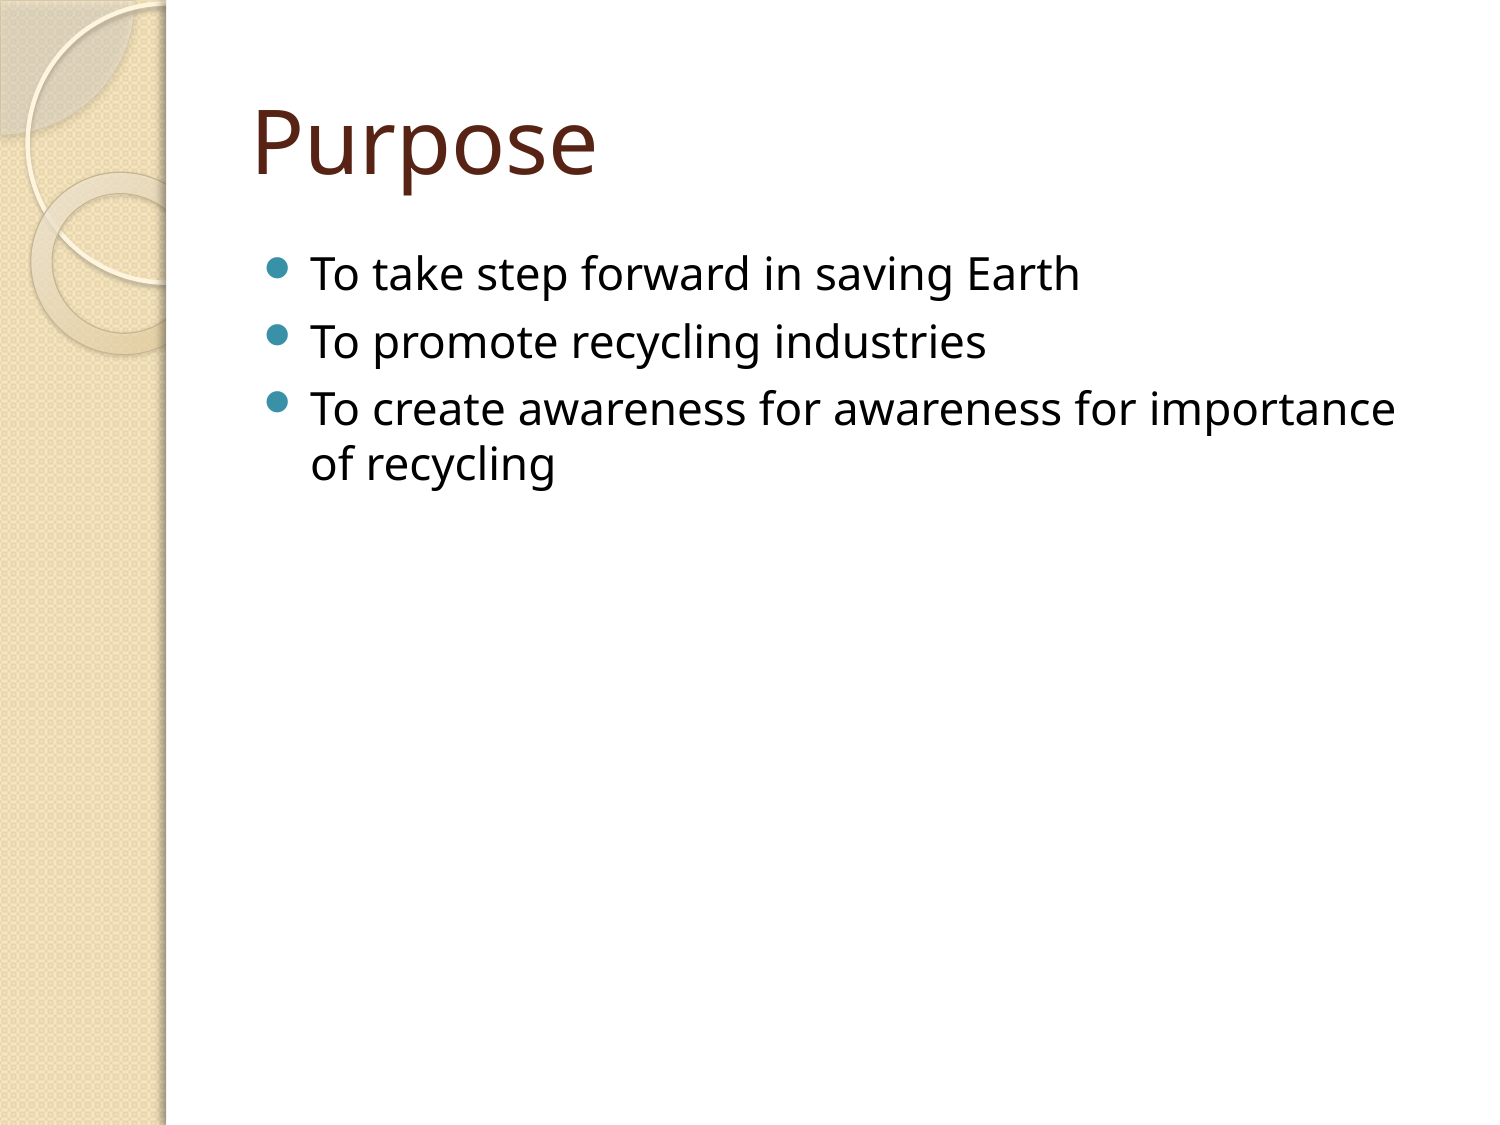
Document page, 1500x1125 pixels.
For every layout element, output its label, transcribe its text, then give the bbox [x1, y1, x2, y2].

title Purpose [235, 45, 1466, 233]
list To take step forward in saving Earth To promote recycling industries To create awareness for awareness for importance of recycling [235, 237, 1466, 1025]
